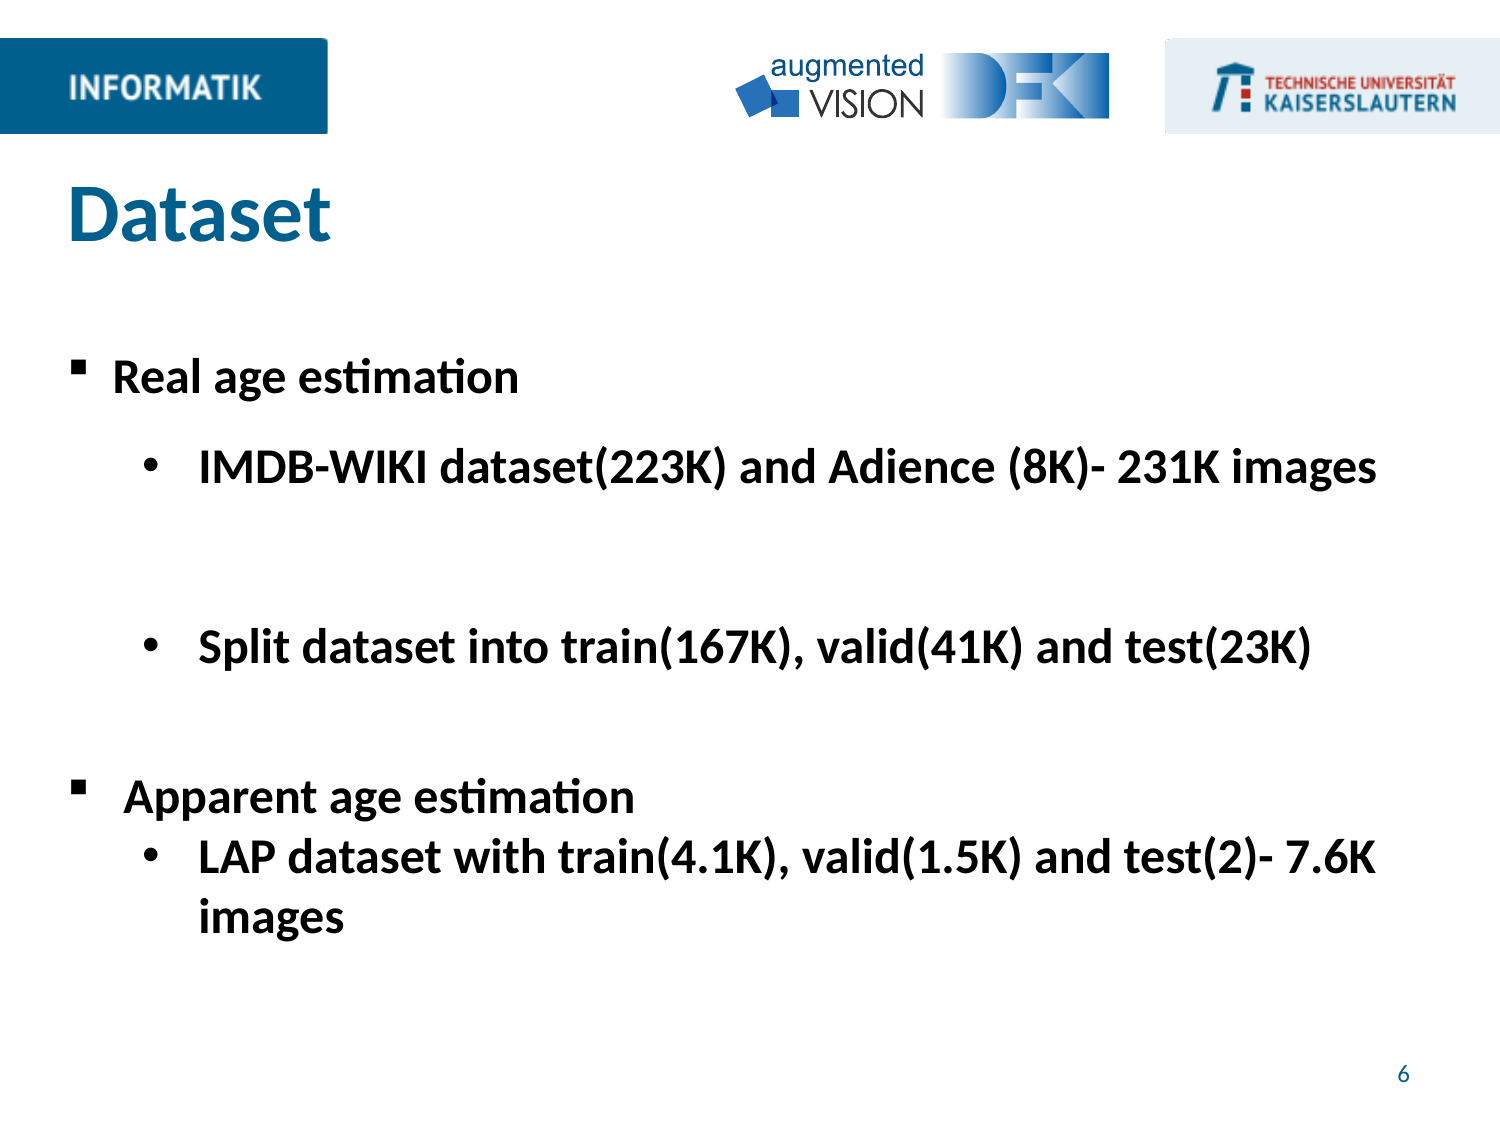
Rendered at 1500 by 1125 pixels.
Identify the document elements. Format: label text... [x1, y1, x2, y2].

text_box 6 [1074, 1042, 1425, 1103]
text_box Real age estimation IMDB-WIKI dataset(223K) and Adience (8K)- 231K images Split dataset into train(167K), valid(41K) and test(23K) Apparent age estimation LAP dataset with train(4.1K), valid(1.5K) and test(2)- 7.6K images [52, 336, 1442, 1005]
text_box Dataset [52, 150, 1389, 337]
